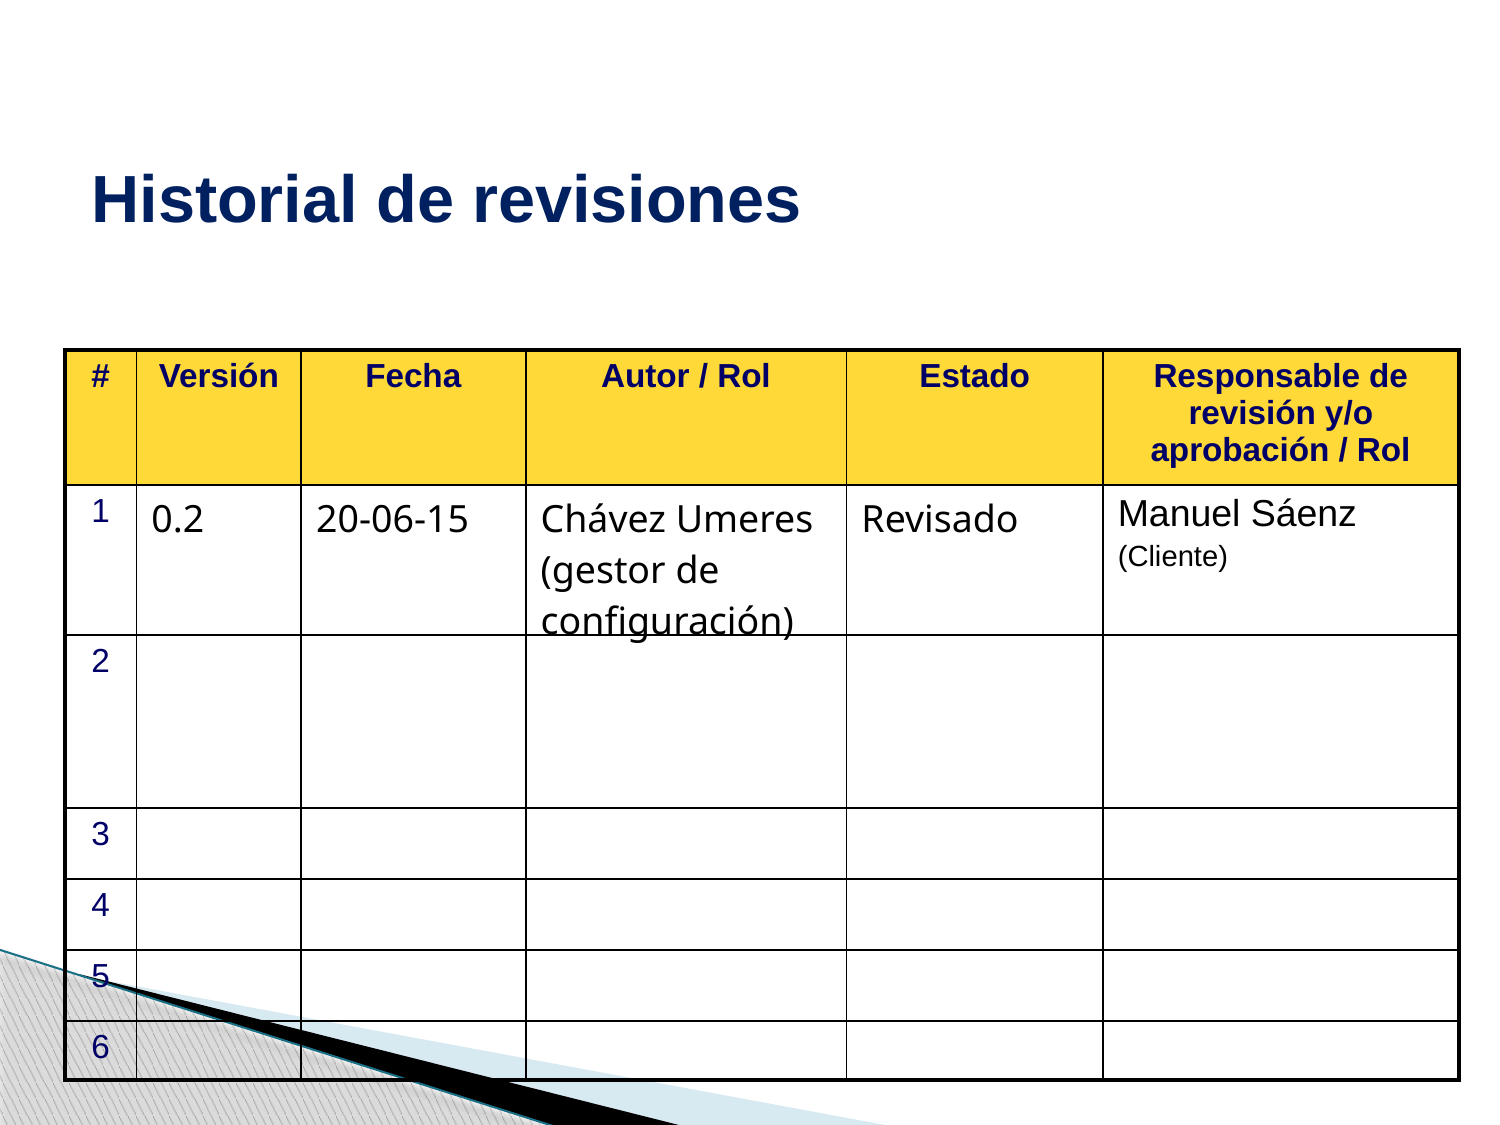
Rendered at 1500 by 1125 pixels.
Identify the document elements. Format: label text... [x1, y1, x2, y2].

table_cell [137, 636, 300, 807]
table_header Versión [137, 352, 300, 484]
table_cell 4 [67, 880, 136, 949]
table_cell [302, 1022, 525, 1078]
table_header Fecha [302, 352, 525, 484]
table_cell [847, 951, 1102, 1020]
table_cell [847, 636, 1102, 807]
table_cell [527, 880, 846, 949]
table_cell [137, 809, 300, 878]
table_cell [137, 1022, 300, 1078]
table_cell [1104, 636, 1457, 807]
table_cell [527, 809, 846, 878]
table_header Estado [847, 352, 1102, 484]
table_header # [67, 352, 136, 484]
table_cell Manuel Sáenz (Cliente) [1104, 486, 1457, 634]
table_cell 1 [67, 486, 136, 634]
table_header Autor / Rol [527, 352, 846, 484]
table_cell [527, 951, 846, 1020]
table_cell 20-06-15 [302, 486, 525, 634]
table_cell [1104, 951, 1457, 1020]
table_cell [847, 880, 1102, 949]
table_cell [137, 951, 300, 1020]
table_header Responsable de revisión y/o aprobación / Rol [1104, 352, 1457, 484]
table_cell [302, 809, 525, 878]
table_cell 2 [67, 636, 136, 807]
table_cell [847, 809, 1102, 878]
table_cell [137, 880, 300, 949]
table_cell [527, 1022, 846, 1078]
table_cell [302, 880, 525, 949]
table_cell [527, 636, 846, 807]
table_cell 3 [67, 809, 136, 878]
table_cell [847, 1022, 1102, 1078]
table_cell 5 [67, 951, 136, 1020]
text_box Historial de revisiones [76, 148, 818, 244]
table_cell [302, 636, 525, 807]
table_cell [1104, 809, 1457, 878]
table_cell [1104, 880, 1457, 949]
table_cell 6 [67, 1022, 136, 1078]
table_cell Revisado [847, 486, 1102, 634]
table_cell [302, 951, 525, 1020]
table_cell 0.2 [137, 486, 300, 634]
table_cell Chávez Umeres (gestor de configuración) [527, 486, 846, 634]
table_cell [1104, 1022, 1457, 1078]
